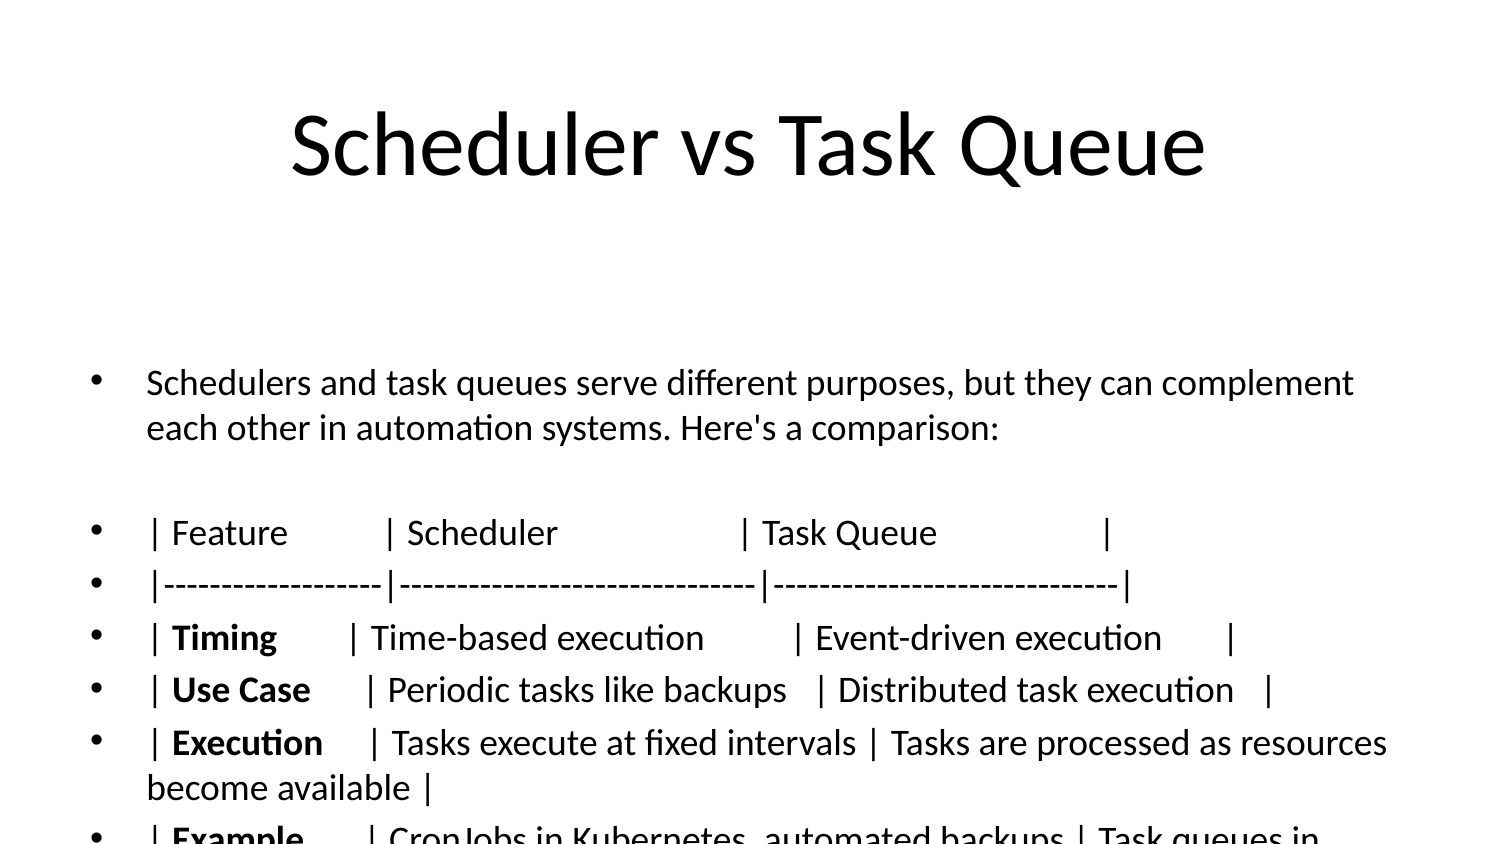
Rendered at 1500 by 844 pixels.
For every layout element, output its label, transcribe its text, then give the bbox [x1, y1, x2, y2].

title Scheduler vs Task Queue [75, 45, 1425, 233]
list Schedulers and task queues serve different purposes, but they can complement each other in automation systems. Here's a comparison: | Feature | Scheduler | Task Queue | |-------------------|-------------------------------|------------------------------| | Timing | Time-based execution | Event-driven execution | | Use Case | Periodic tasks like backups | Distributed task execution | | Execution | Tasks execute at fixed intervals | Tasks are processed as resources become available | | Example | CronJobs in Kubernetes, automated backups | Task queues in message brokers like RabbitMQ, worker queues in Celery | [75, 262, 1425, 844]
